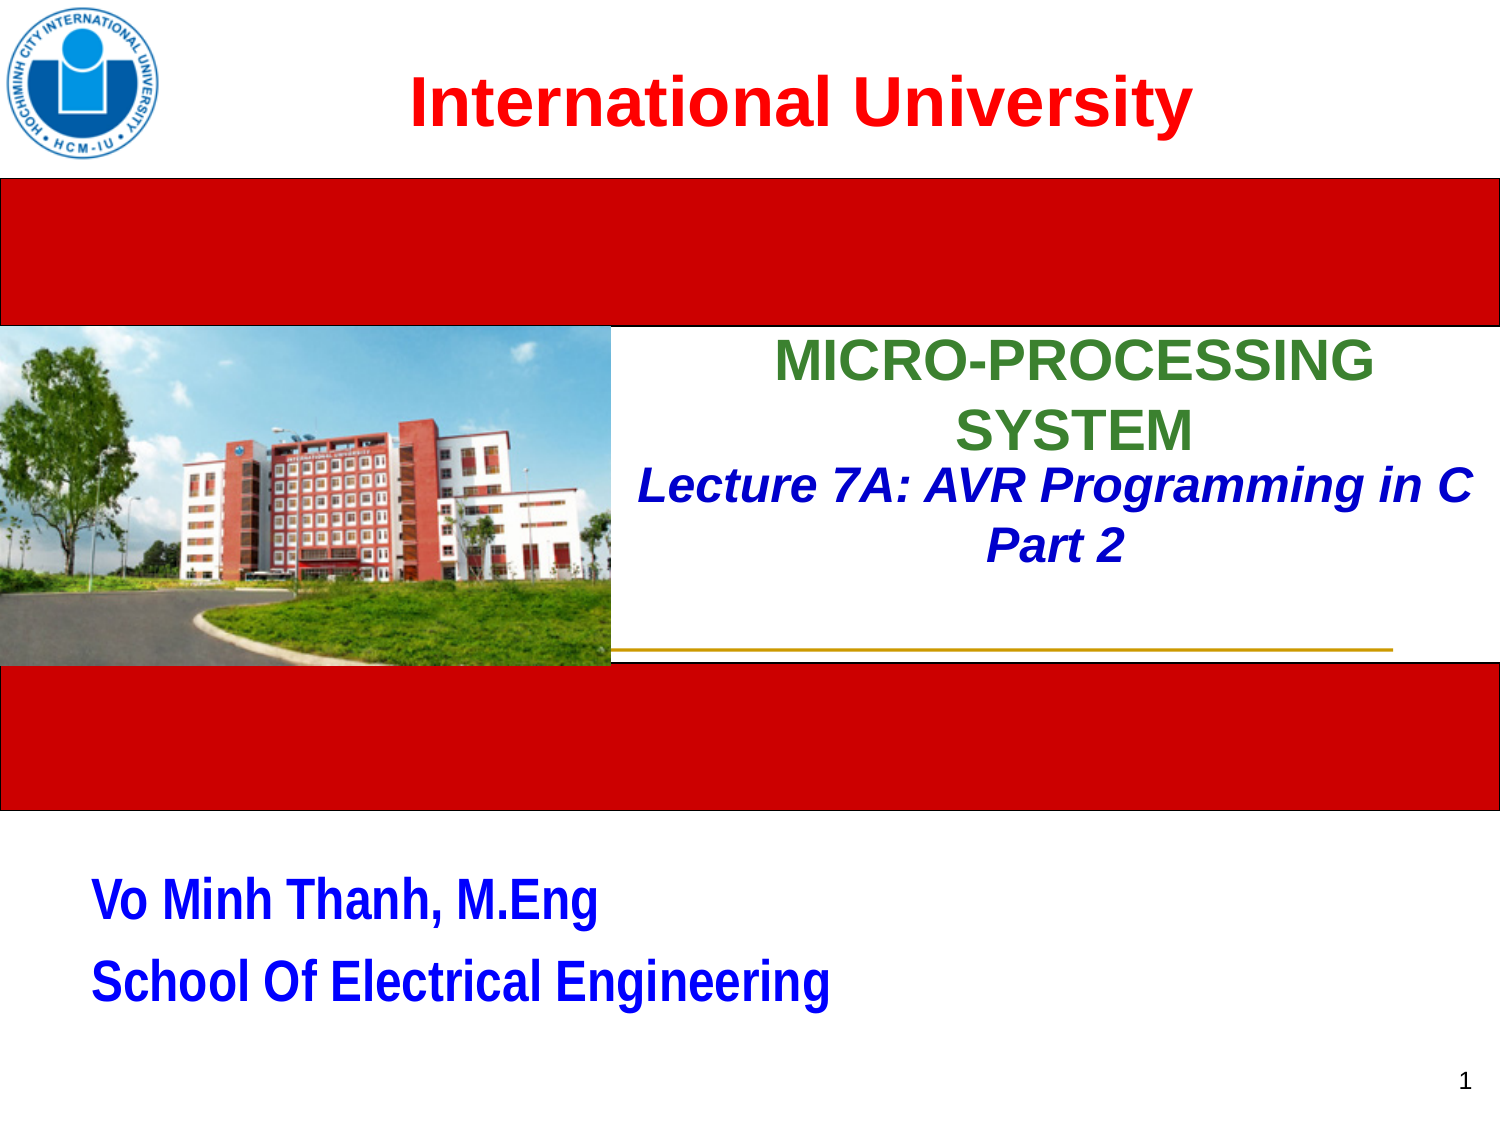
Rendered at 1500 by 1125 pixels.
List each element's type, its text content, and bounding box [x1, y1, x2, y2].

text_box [0, 326, 612, 666]
text_box MICRO-PROCESSING SYSTEM [652, 327, 1497, 444]
text_box International University [389, 48, 1215, 149]
text_box Vo Minh Thanh, M.Eng School Of Electrical Engineering [76, 853, 1146, 1021]
picture [0, 0, 161, 162]
text_box Lecture 7A: AVR Programming in C Part 2 [615, 444, 1500, 580]
text_box [0, 662, 1500, 811]
slide_number 1 [1137, 1049, 1488, 1111]
text_box [0, 178, 1500, 327]
